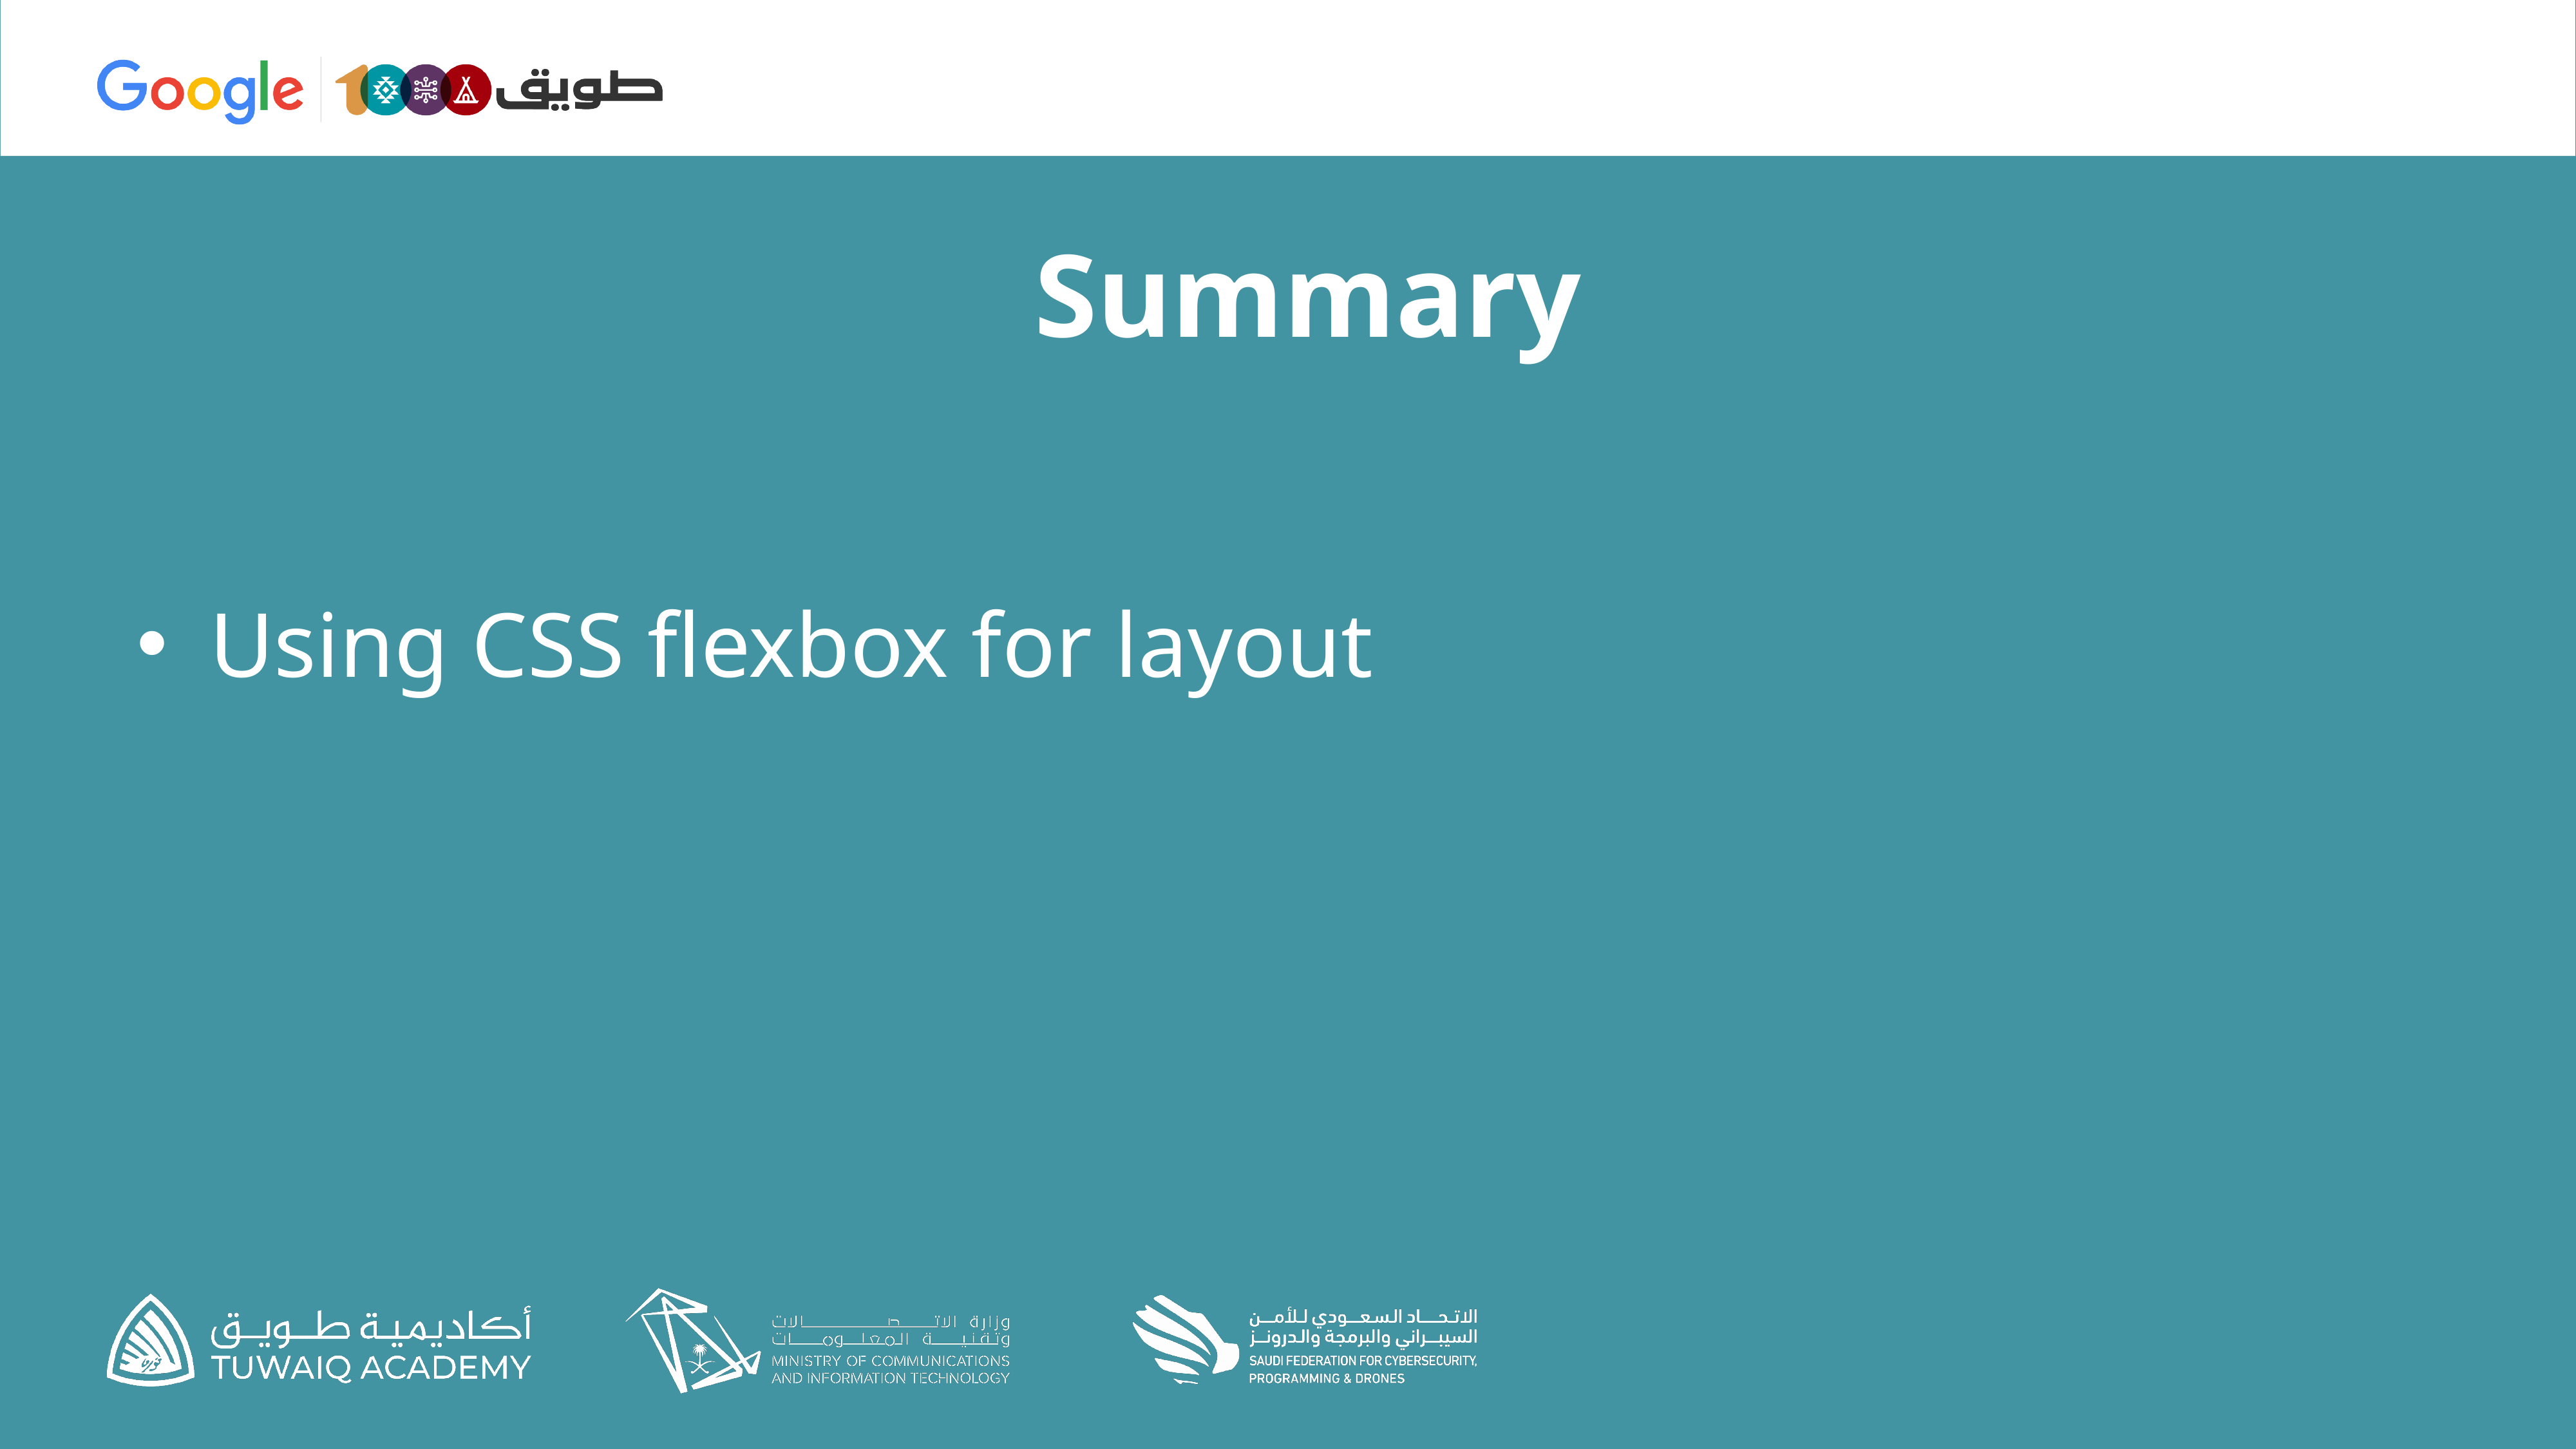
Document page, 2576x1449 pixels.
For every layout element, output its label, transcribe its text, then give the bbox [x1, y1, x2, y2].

picture [0, 1128, 1604, 1449]
picture [53, 0, 708, 253]
text_box Using CSS flexbox for layout [127, 531, 2449, 1120]
title Summary [754, 229, 1861, 381]
